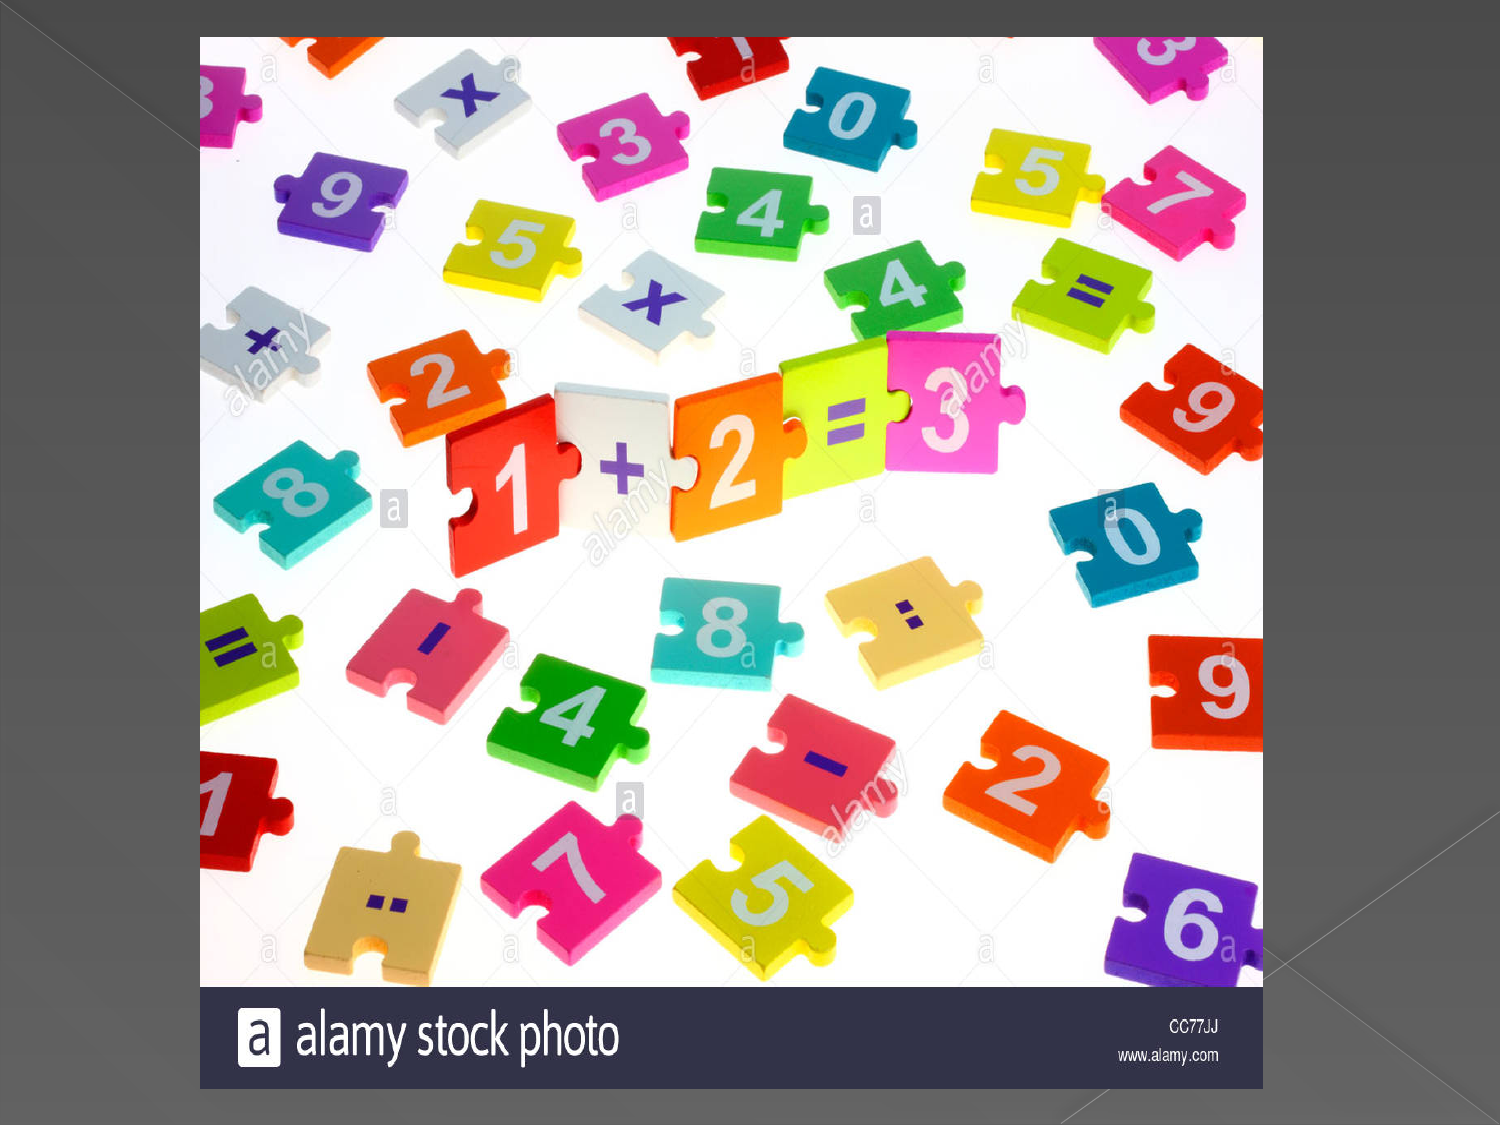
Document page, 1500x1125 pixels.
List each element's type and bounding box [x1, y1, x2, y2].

picture [199, 37, 1263, 1089]
